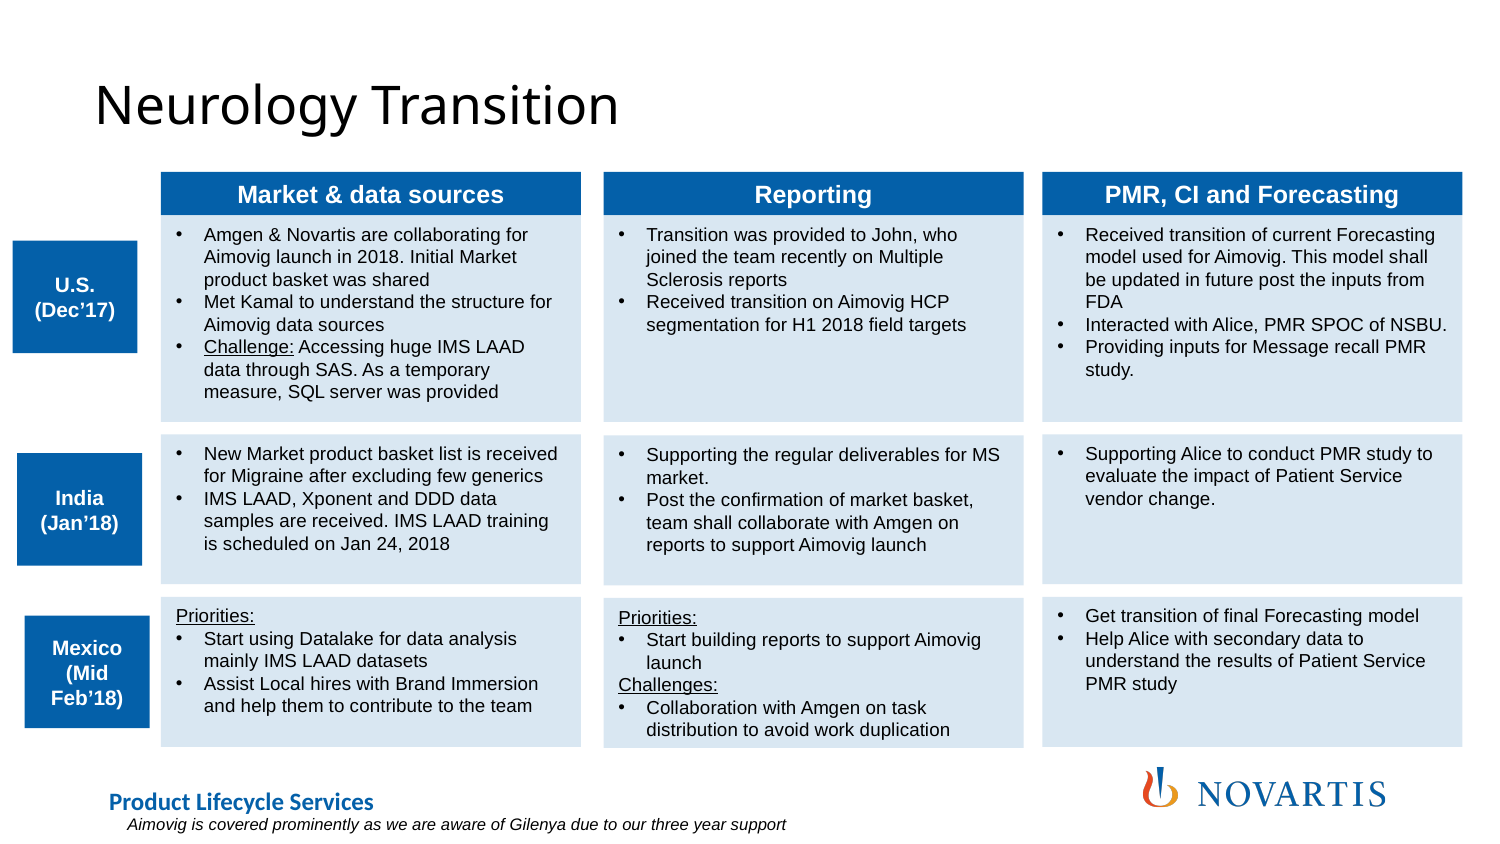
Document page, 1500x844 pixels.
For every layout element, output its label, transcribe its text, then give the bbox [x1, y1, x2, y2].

text_box Supporting the regular deliverables for MS market. Post the confirmation of market basket, team shall collaborate with Amgen on reports to support Aimovig launch [603, 434, 1025, 586]
text_box Get transition of final Forecasting model Help Alice with secondary data to understand the results of Patient Service PMR study [1041, 596, 1463, 748]
text_box India (Jan’18) [16, 452, 143, 567]
text_box Aimovig is covered prominently as we are aware of Gilenya due to our three year support [112, 806, 863, 842]
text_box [1041, 171, 1463, 423]
picture [1140, 764, 1388, 810]
text_box U.S. (Dec’17) [11, 240, 139, 354]
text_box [603, 171, 1025, 423]
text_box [160, 171, 582, 423]
title Neurology Transition [94, 75, 1455, 137]
text_box New Market product basket list is received for Migraine after excluding few generics IMS LAAD, Xponent and DDD data samples are received. IMS LAAD training is scheduled on Jan 24, 2018 [160, 433, 582, 585]
text_box Mexico (Mid Feb’18) [24, 615, 151, 729]
text_box Supporting Alice to conduct PMR study to evaluate the impact of Patient Service vendor change. [1041, 433, 1463, 585]
text_box Priorities: Start building reports to support Aimovig launch Challenges: Collaboration with Amgen on task distribution to avoid work duplication [603, 597, 1025, 749]
text_box Priorities: Start using Datalake for data analysis mainly IMS LAAD datasets Assist Local hires with Brand Immersion and help them to contribute to the team [160, 596, 582, 748]
